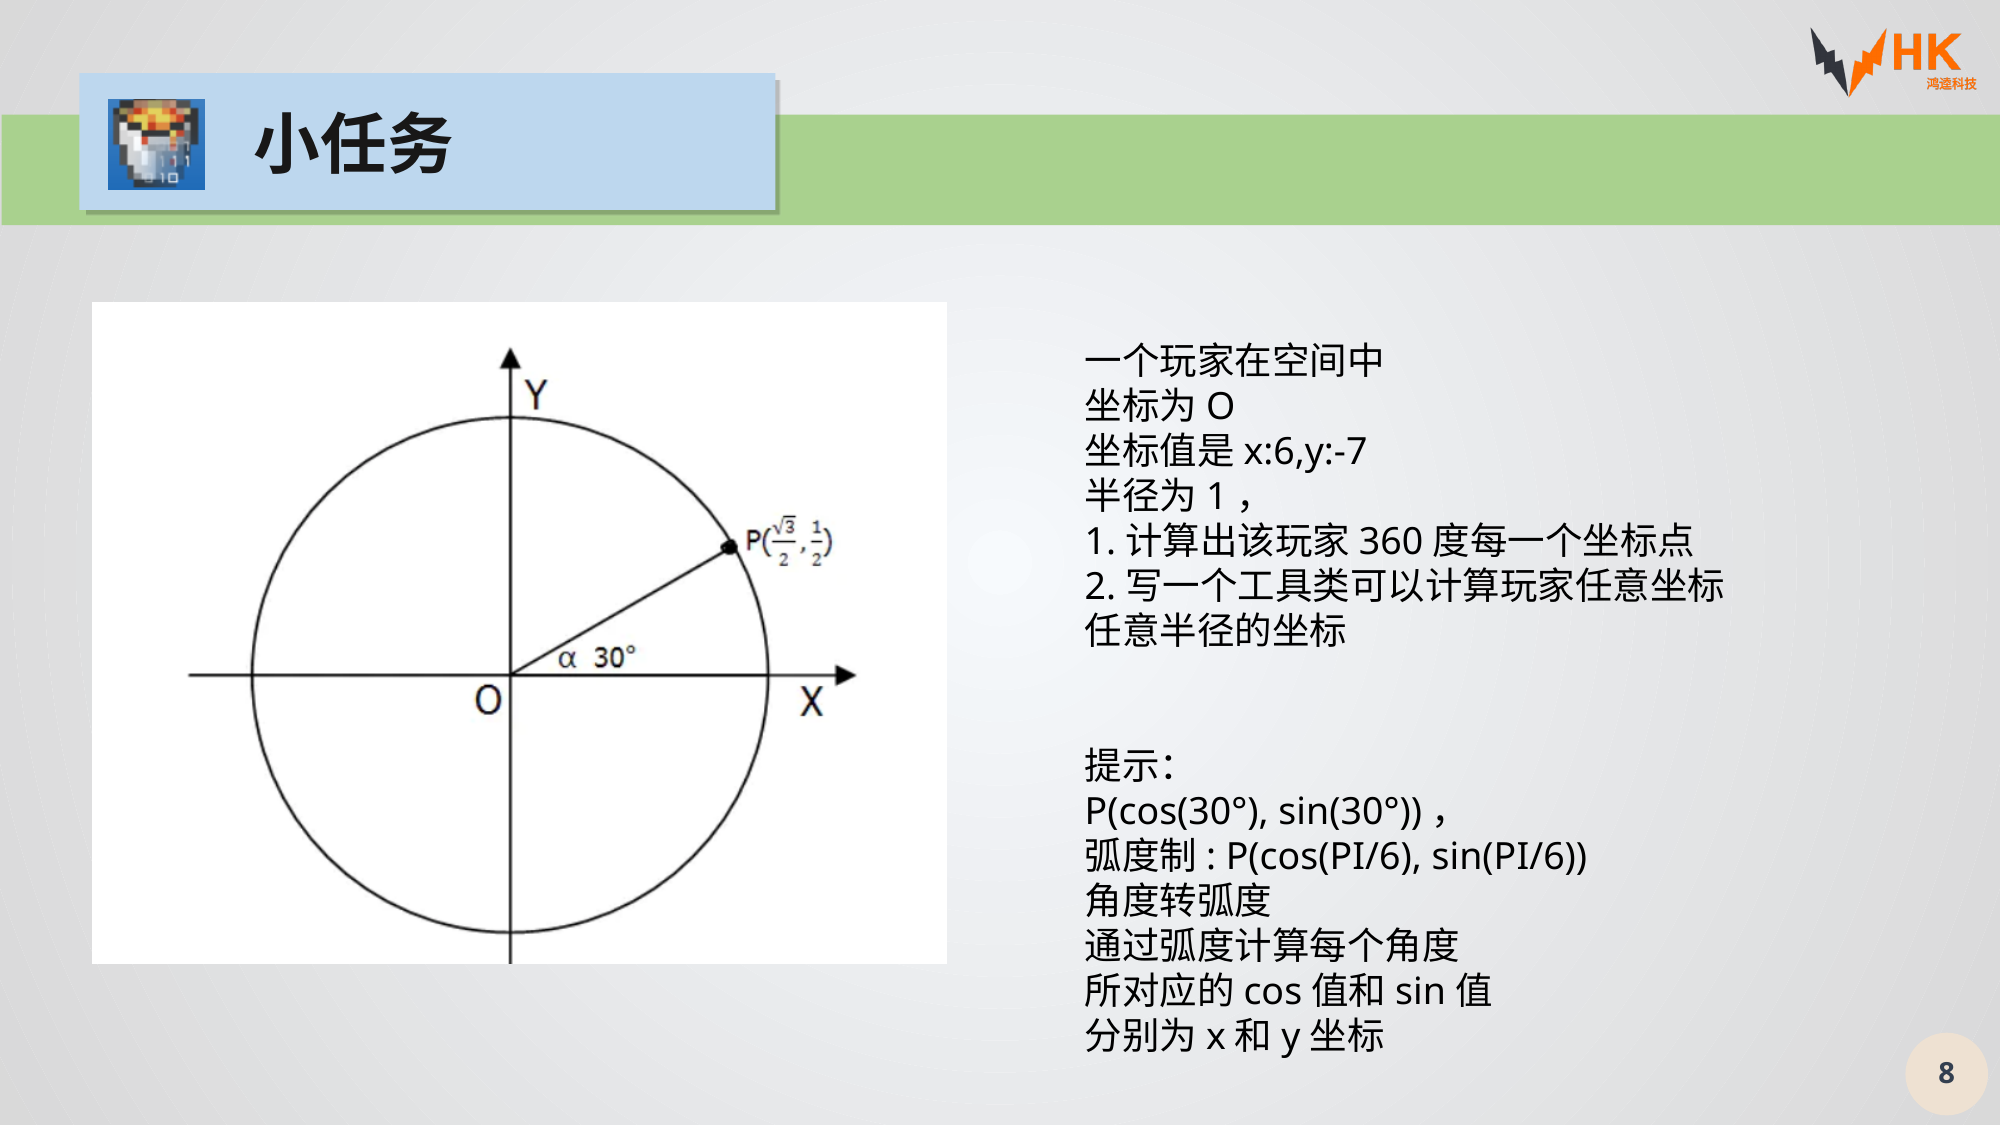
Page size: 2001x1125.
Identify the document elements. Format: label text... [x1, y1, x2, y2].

picture [108, 99, 205, 190]
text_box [1, 73, 2000, 226]
text_box 一个玩家在空间中 坐标为O 坐标值是x:6,y:-7 半径为1， 1.计算出该玩家360度每一个坐标点 2.写一个工具类可以计算玩家任意坐标 任意半径的坐标 提示： P(cos(30°), sin(30°))， 弧度制: P(cos(PI/6), sin(PI/6)) 角度转弧度 通过弧度计算每个角度 所对应的cos值和sin值 分别为x和y坐标 [1069, 329, 1740, 1125]
picture [92, 302, 947, 964]
picture [1795, 17, 1984, 73]
